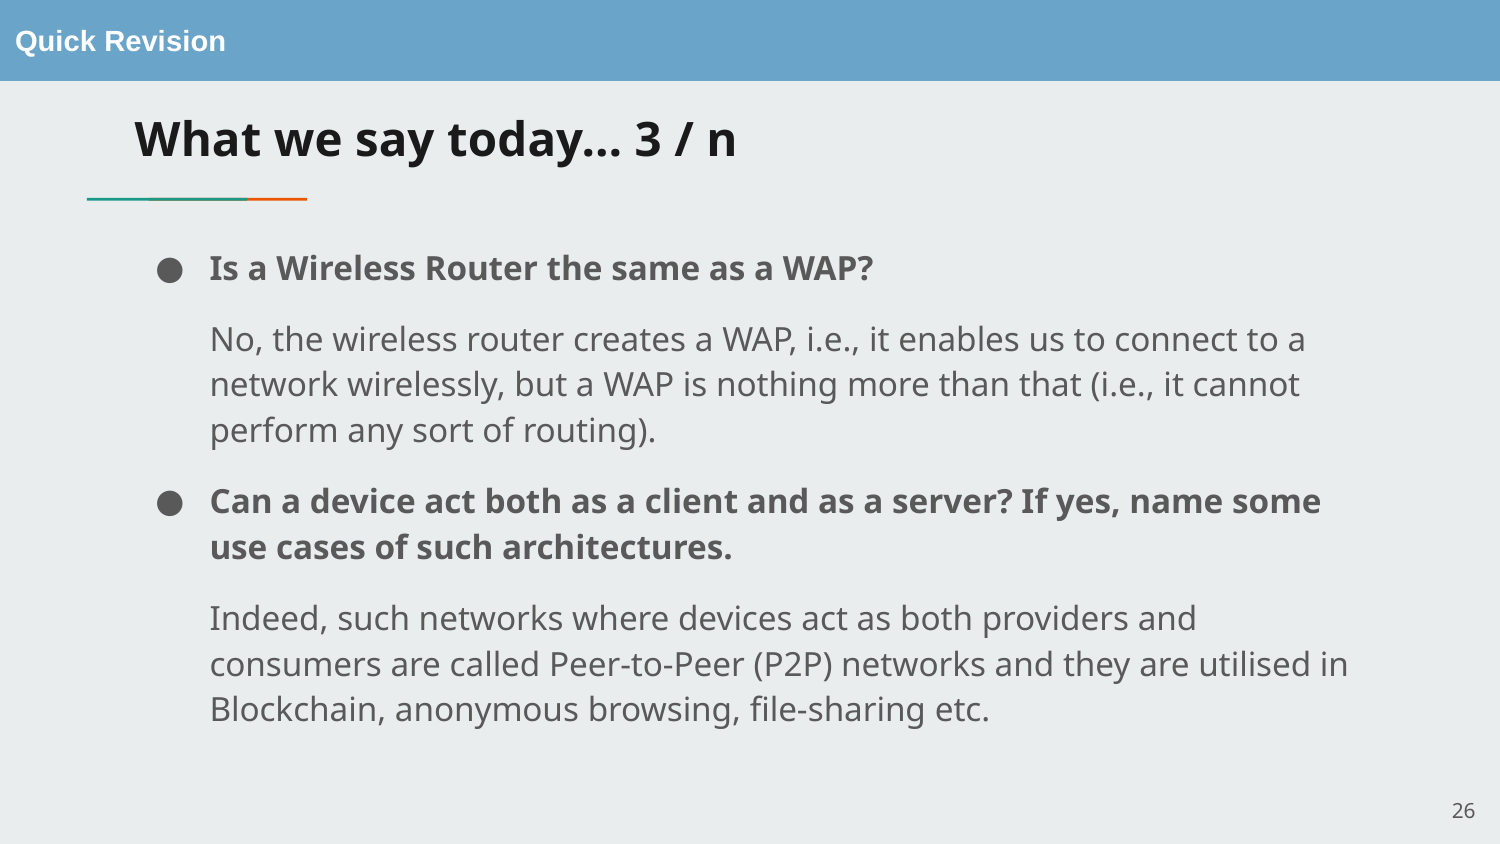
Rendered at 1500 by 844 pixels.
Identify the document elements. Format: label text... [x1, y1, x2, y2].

title What we say today… 3 / n [119, 93, 1381, 182]
list Is a Wireless Router the same as a WAP? No, the wireless router creates a WAP, i.e., it enables us to connect to a network wirelessly, but a WAP is nothing more than that (i.e., it cannot perform any sort of routing). Can a device act both as a client and as a server? If yes, name some use cases of such architectures. Indeed, such networks where devices act as both providers and consumers are called Peer-to-Peer (P2P) networks and they are utilised in Blockchain, anonymous browsing, file-sharing etc. [119, 226, 1381, 803]
slide_number ‹#› [1400, 779, 1491, 844]
